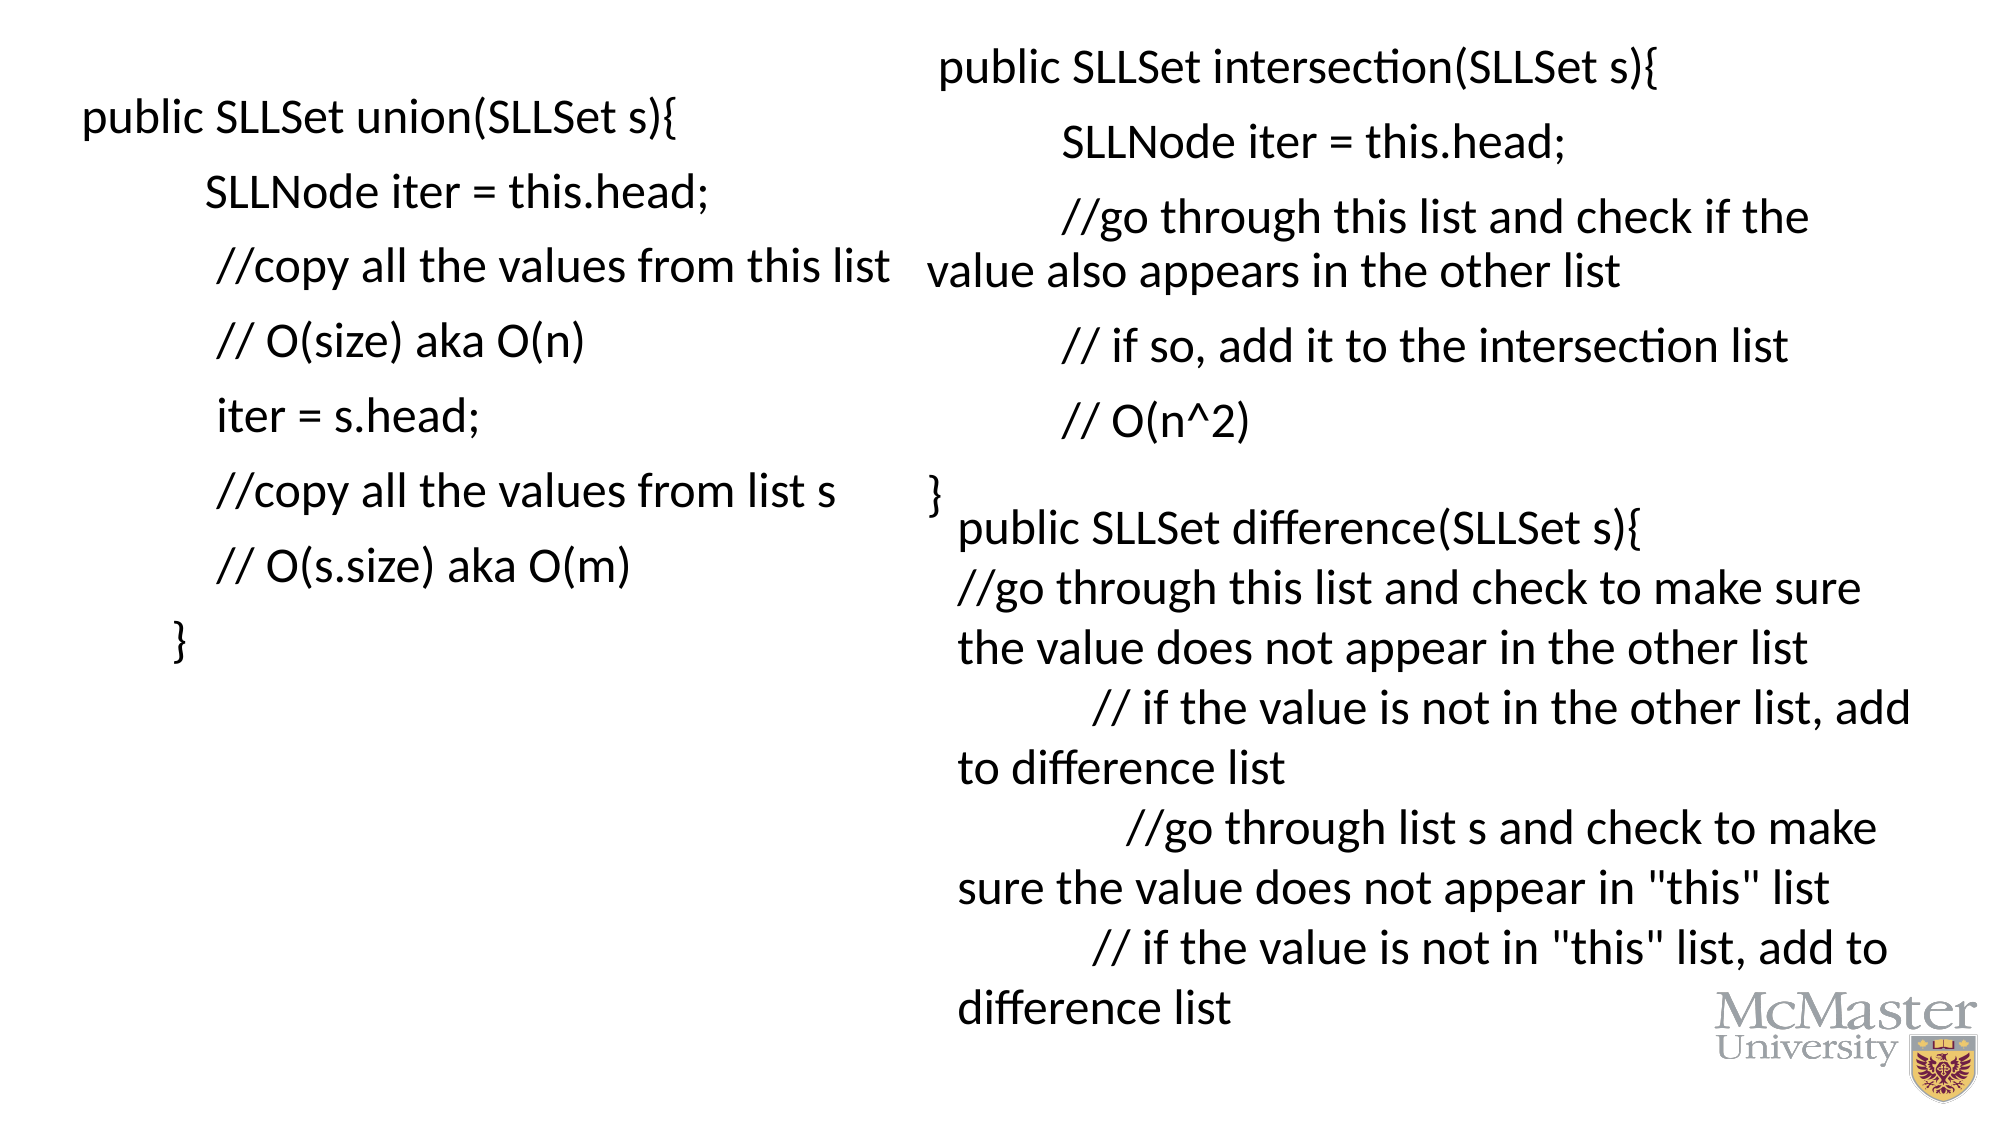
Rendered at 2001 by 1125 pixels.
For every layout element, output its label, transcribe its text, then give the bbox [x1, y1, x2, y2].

picture [1690, 925, 2000, 1125]
text_box public SLLSet intersection(SLLSet s){ SLLNode iter = this.head; //go through this list and check if the value also appears in the other list // if so, add it to the intersection list // O(n^2) } [911, 33, 1934, 563]
text_box public SLLSet difference(SLLSet s){ //go through this list and check to make sure the value does not appear in the other list // if the value is not in the other list, add to difference list //go through list s and check to make sure the value does not appear in "this" list // if the value is not in "this" list, add to difference list [942, 486, 1943, 1102]
text_box public SLLSet union(SLLSet s){ SLLNode iter = this.head; //copy all the values from this list // O(size) aka O(n) iter = s.head; //copy all the values from list s // O(s.size) aka O(m) } [66, 82, 942, 1063]
